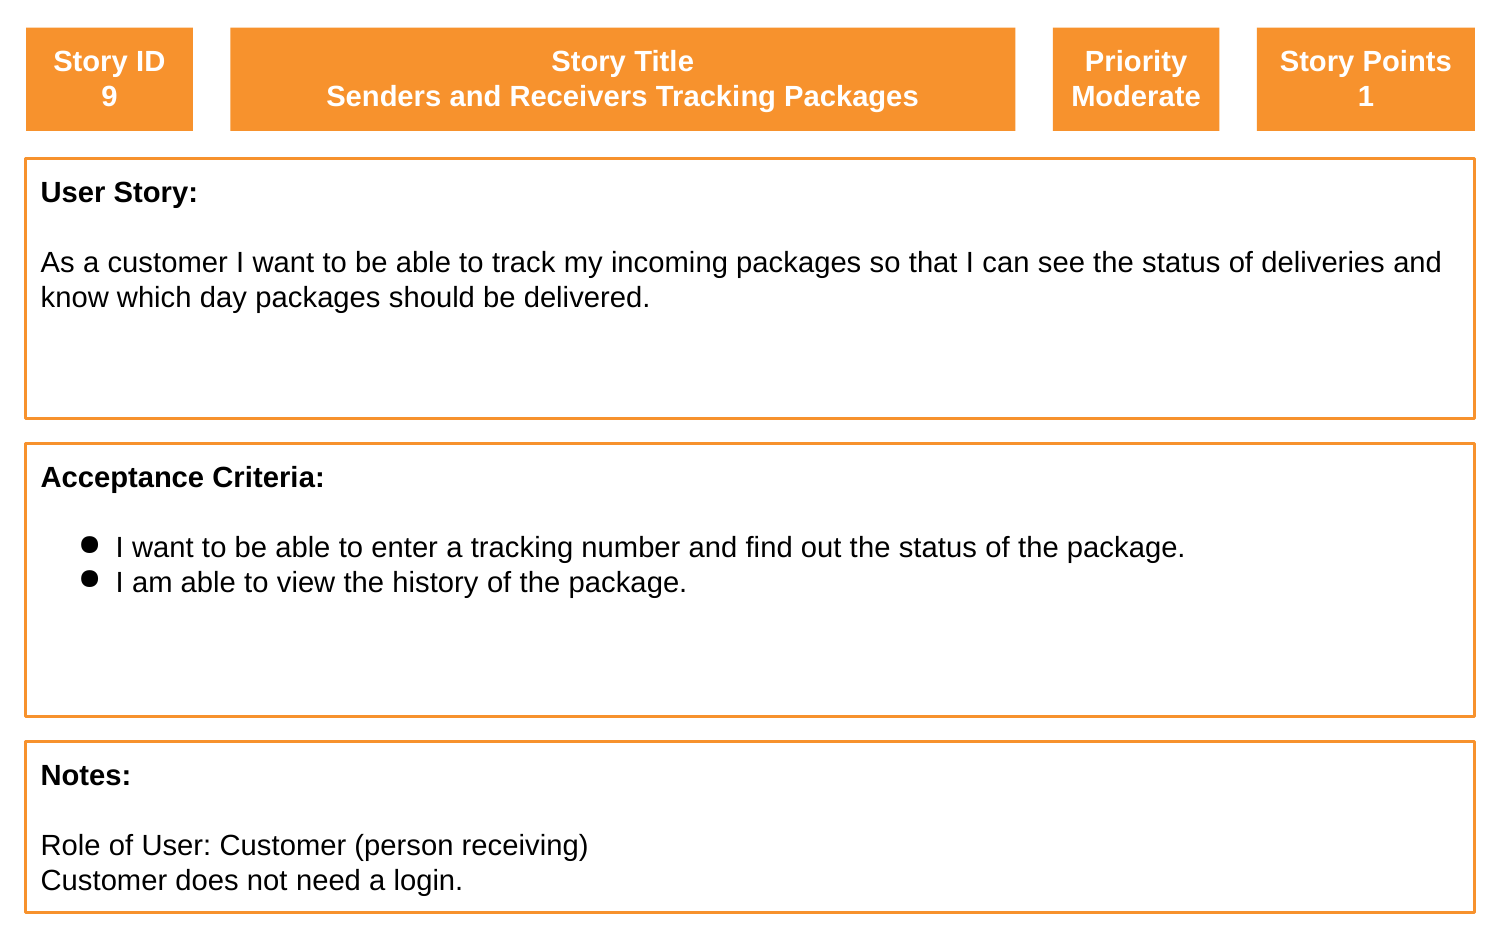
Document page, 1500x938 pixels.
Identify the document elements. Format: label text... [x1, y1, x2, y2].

text_box Notes: Role of User: Customer (person receiving) Customer does not need a login. [25, 741, 1475, 913]
text_box Acceptance Criteria: I want to be able to enter a tracking number and find out the status of the package. I am able to view the history of the package. [25, 443, 1475, 717]
text_box Story Title Senders and Receivers Tracking Packages [230, 27, 1016, 131]
text_box Priority Moderate [1052, 27, 1220, 131]
text_box User Story: As a customer I want to be able to track my incoming packages so that I can see the status of deliveries and know which day packages should be delivered. [25, 158, 1475, 419]
text_box Story Points 1 [1256, 27, 1475, 131]
text_box Story ID 9 [26, 27, 193, 131]
